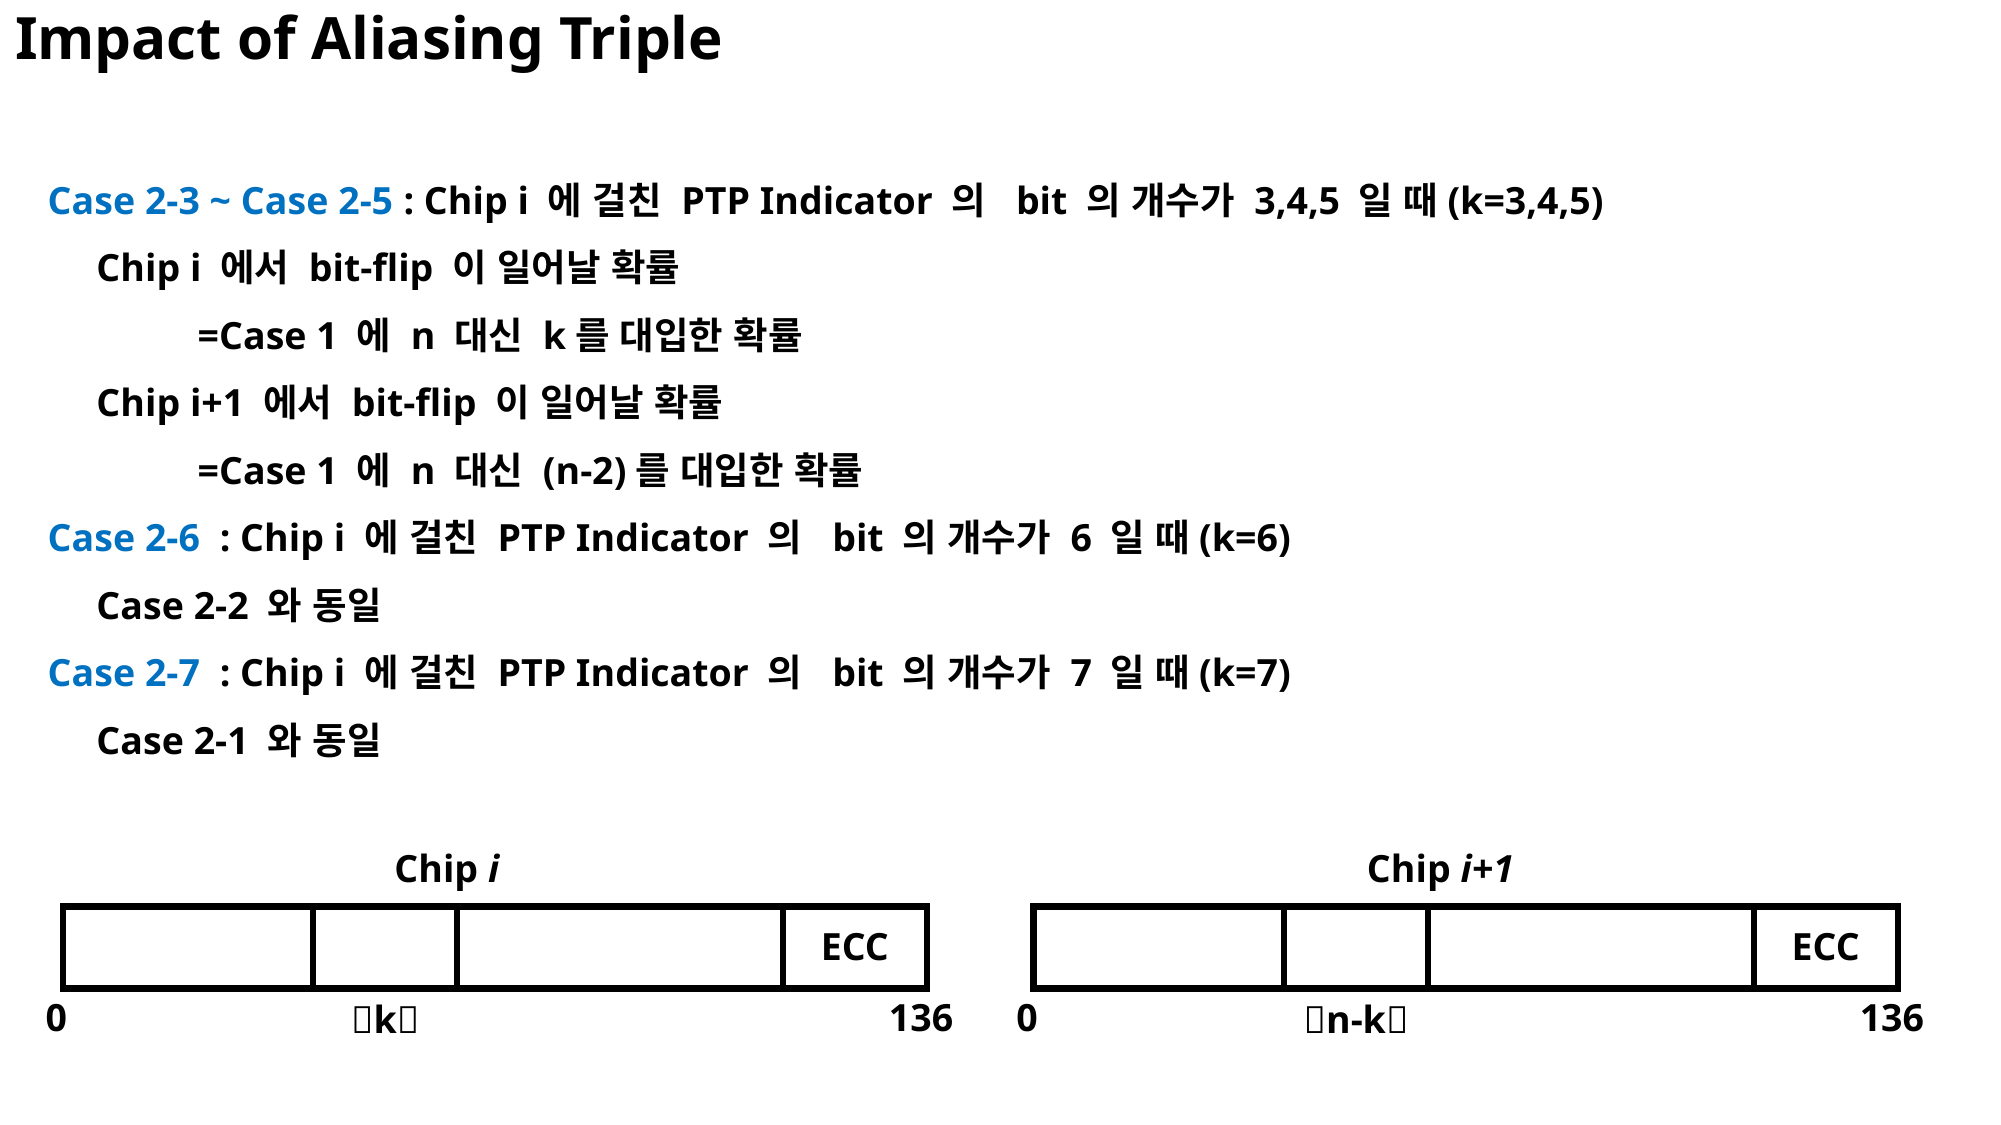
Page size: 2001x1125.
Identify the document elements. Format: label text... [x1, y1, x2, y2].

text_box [1001, 906, 1951, 1050]
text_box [30, 906, 980, 1050]
text_box Chip i [379, 837, 515, 897]
text_box Impact of Aliasing Triple [0, 0, 2000, 82]
text_box Chip i+1 [1352, 837, 1530, 897]
text_box Case 2-3 ~ Case 2-5 : Chip i 에 걸친 PTP Indicator 의 bit 의 개수가 3,4,5 일 때(k=3,4,5) Chip i 에서 bit-flip 이 일어날 확률 =Case 1 에 n 대신 k를 대입한 확률 Chip i+1 에서 bit-flip 이 일어날 확률 =Case 1 에 n 대신 (n-2)를 대입한 확률 Case 2-6 : Chip i 에 걸친 PTP Indicator 의 bit 의 개수가 6 일 때(k=6) Case 2-2 와 동일 Case 2-7 : Chip i 에 걸친 PTP Indicator 의 bit 의 개수가 7 일 때(k=7) Case 2-1 와 동일 [32, 147, 2000, 837]
